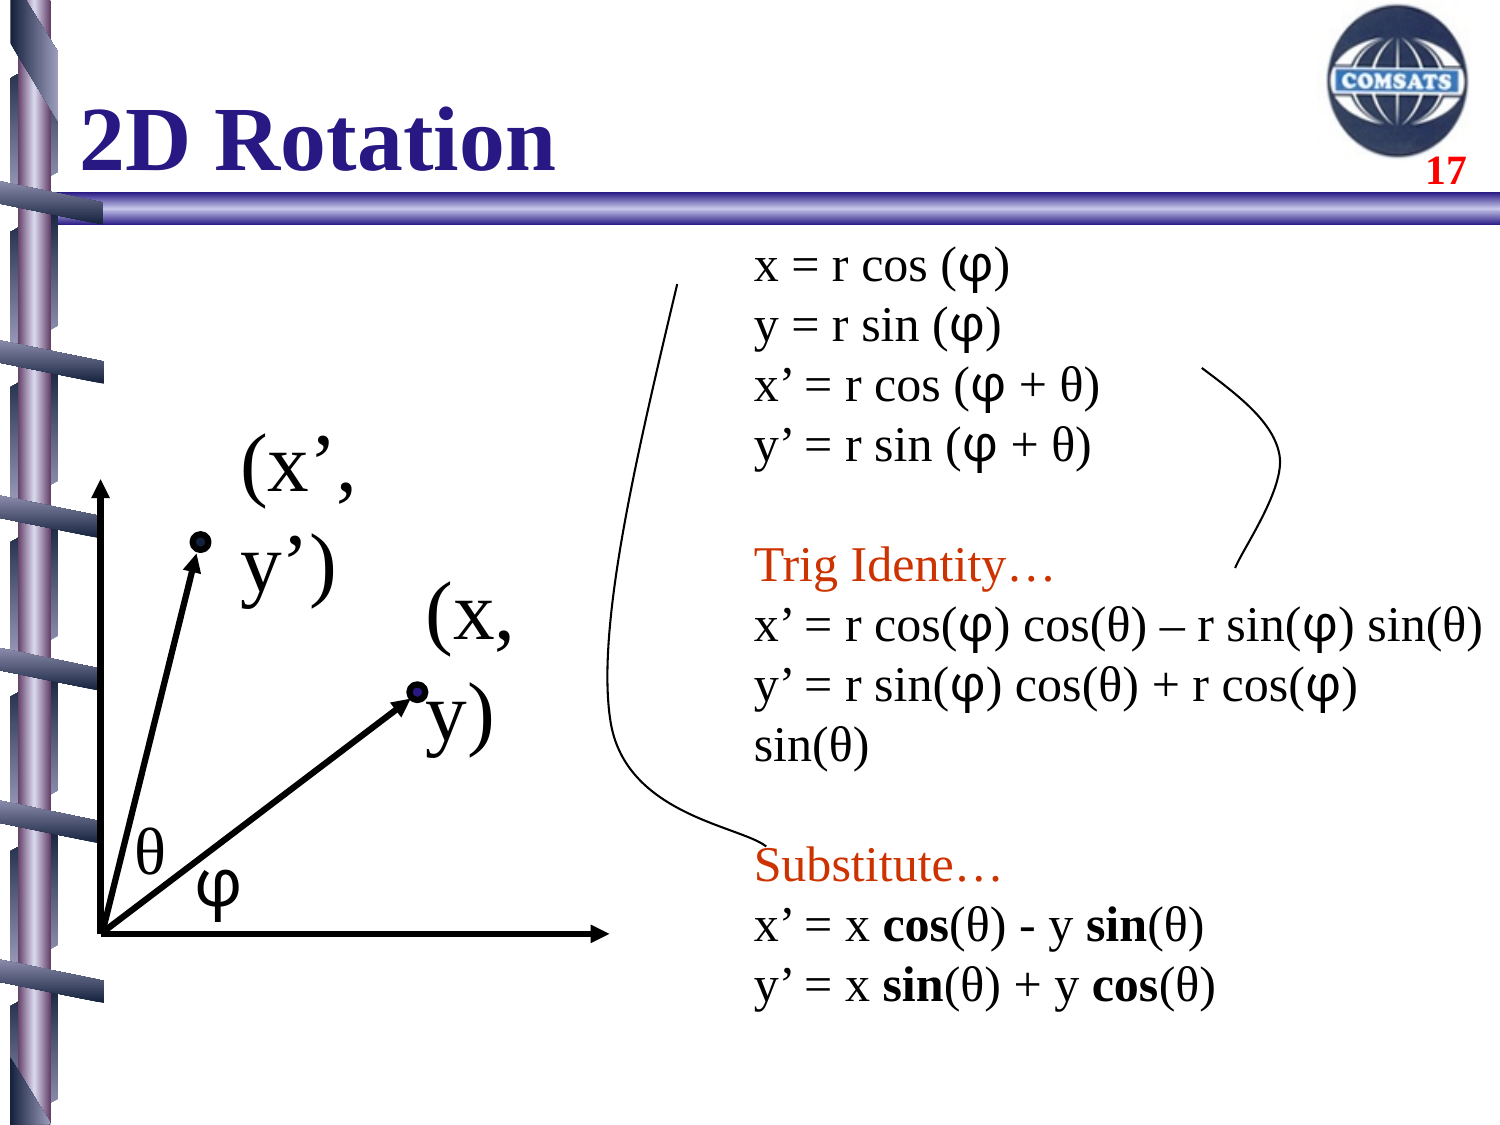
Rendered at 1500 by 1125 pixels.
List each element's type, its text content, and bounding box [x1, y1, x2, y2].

text_box x = r cos (φ) y = r sin (φ) x’ = r cos (φ + θ) y’ = r sin (φ + θ) Trig Identity… x’ = r cos(φ) cos(θ) – r sin(φ) sin(θ) y’ = r sin(φ) cos(θ) + r cos(φ) sin(θ) Substitute… x’ = x cos(θ) - y sin(θ) y’ = x sin(θ) + y cos(θ) [738, 223, 1500, 1019]
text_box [0, 449, 610, 943]
picture [1317, 1, 1478, 161]
title 2D Rotation [64, 20, 1286, 196]
text_box [613, 283, 767, 847]
text_box [1201, 367, 1281, 568]
